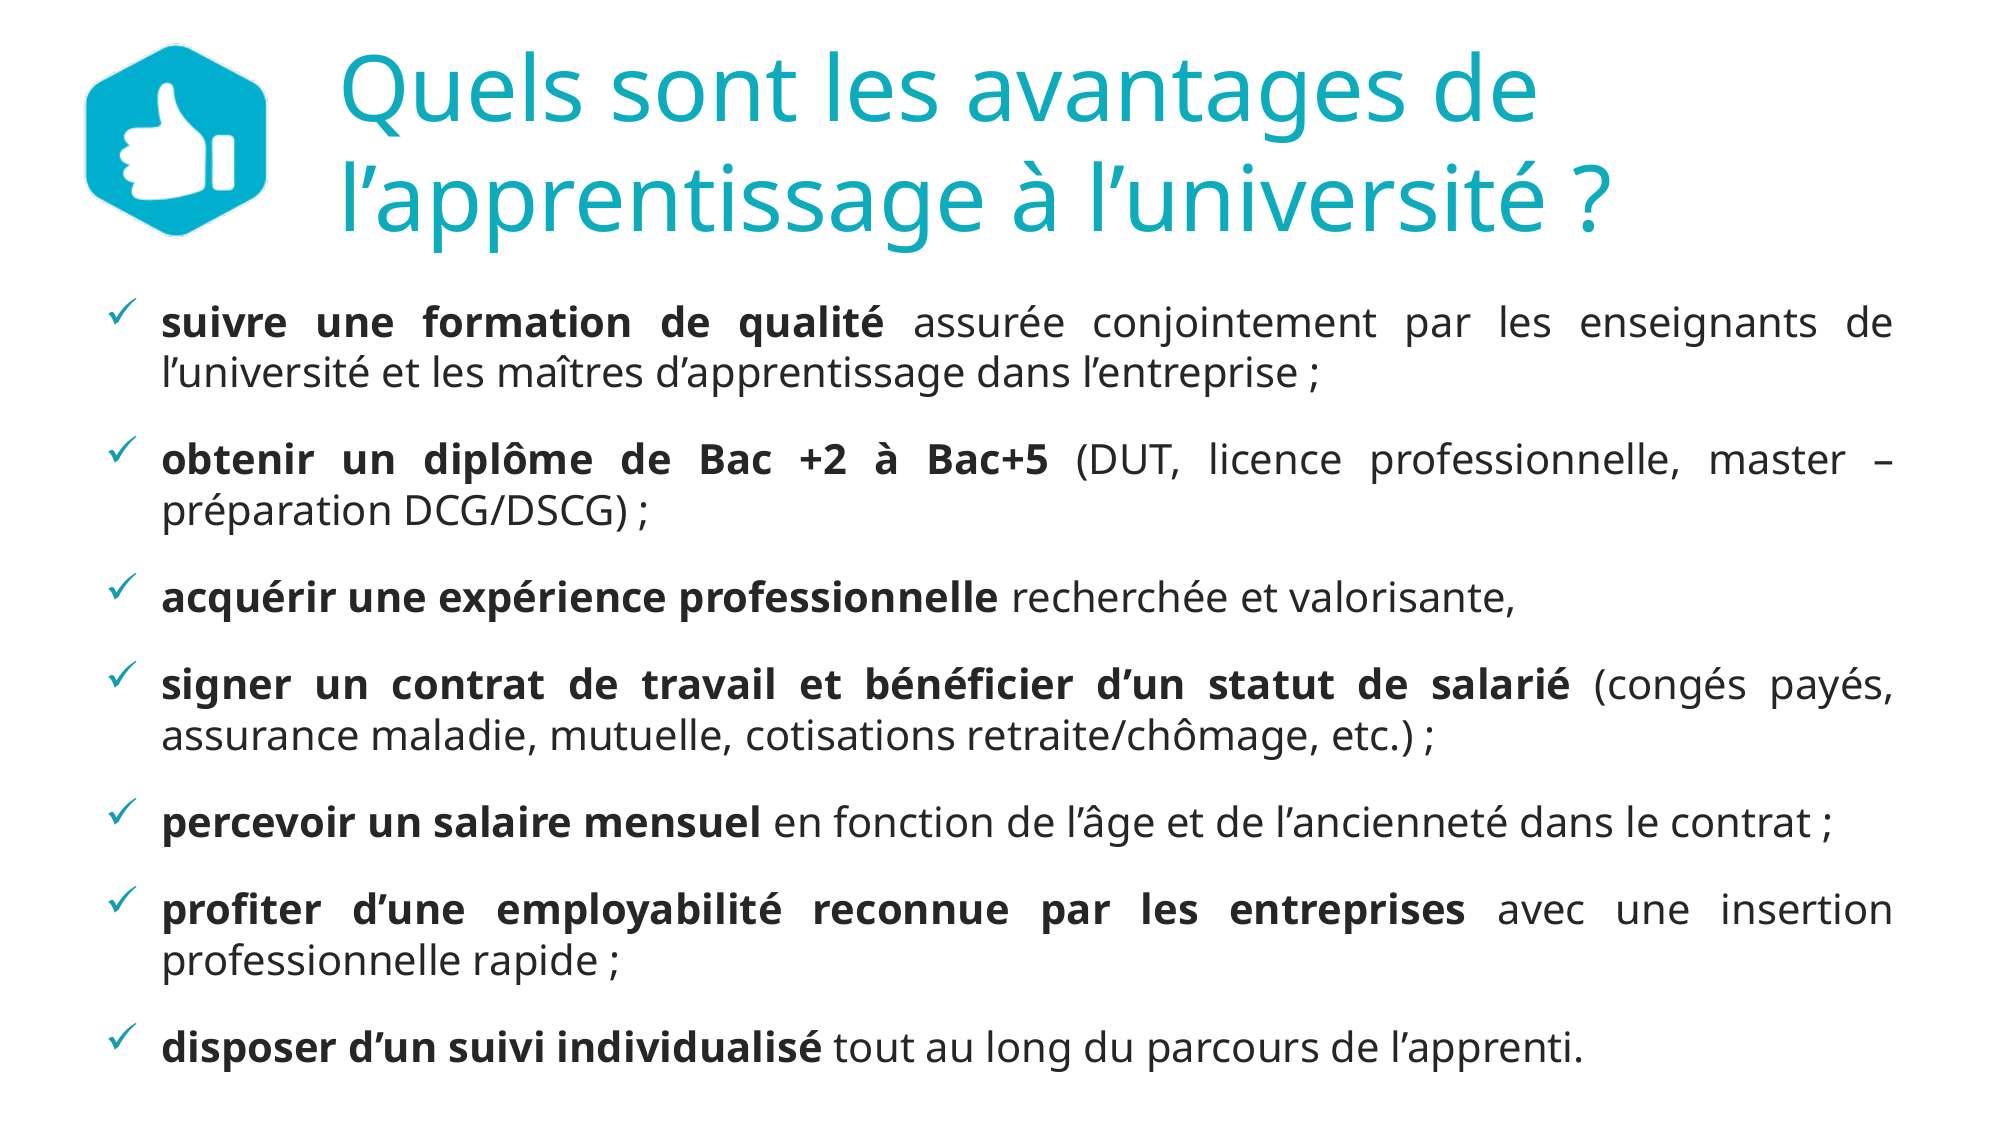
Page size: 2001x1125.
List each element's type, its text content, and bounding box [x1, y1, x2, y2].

text_box Quels sont les avantages de l’apprentissage à l’université ? [323, 46, 1910, 234]
list suivre une formation de qualité assurée conjointement par les enseignants de l’université et les maîtres d’apprentissage dans l’entreprise ; obtenir un diplôme de Bac +2 à Bac+5 (DUT, licence professionnelle, master – préparation DCG/DSCG) ; acquérir une expérience professionnelle recherchée et valorisante, signer un contrat de travail et bénéficier d’un statut de salarié (congés payés, assurance maladie, mutuelle, cotisations retraite/chômage, etc.) ; percevoir un salaire mensuel en fonction de l’âge et de l’ancienneté dans le contrat ; profiter d’une employabilité reconnue par les entreprises avec une insertion professionnelle rapide ; disposer d’un suivi individualisé tout au long du parcours de l’apprenti. [89, 288, 1910, 1125]
picture [51, 15, 301, 265]
